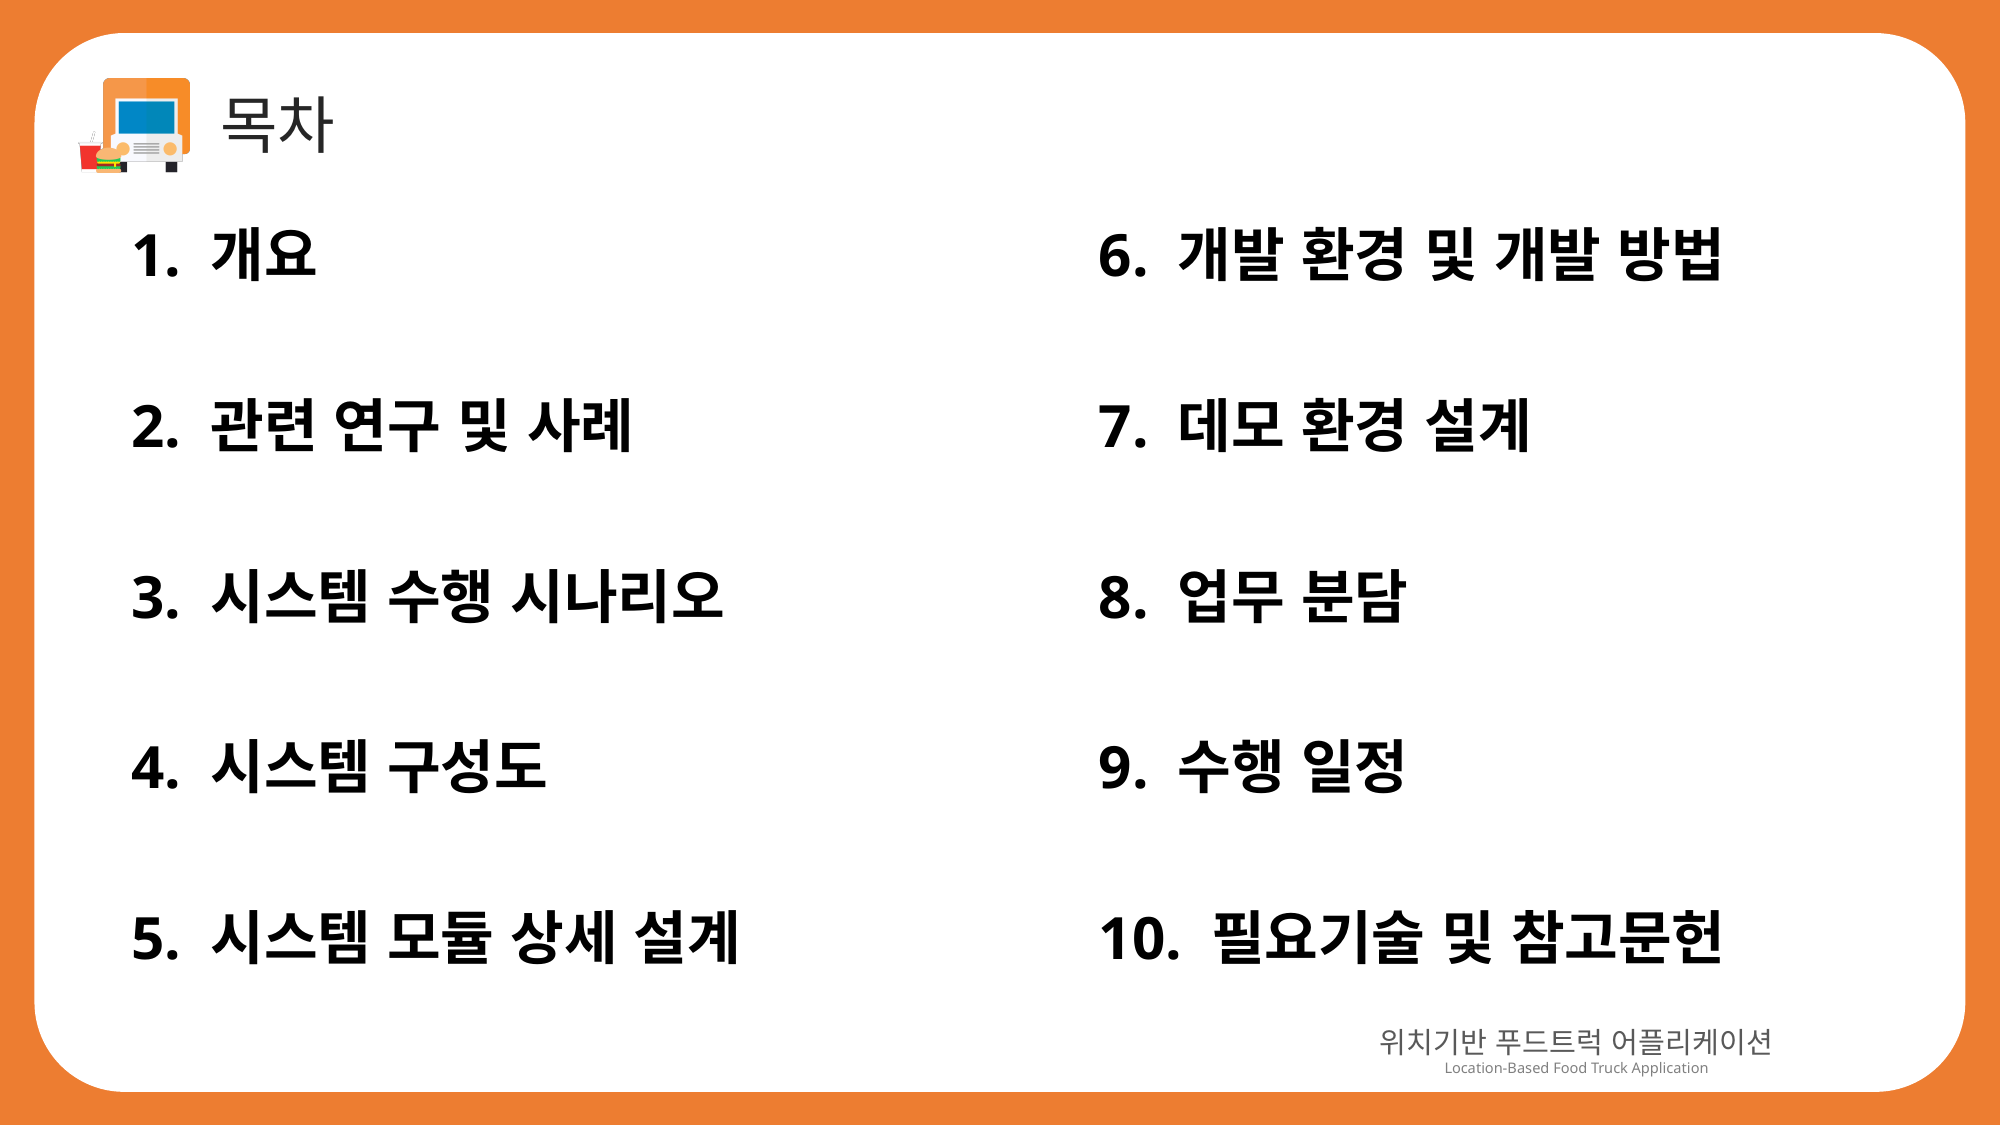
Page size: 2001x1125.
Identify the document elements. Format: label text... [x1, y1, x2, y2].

text_box 1. 개요 [116, 211, 916, 296]
text_box 4. 시스템 구성도 [116, 723, 916, 808]
text_box 목차 [195, 78, 360, 169]
text_box 8. 업무 분담 [1084, 552, 1884, 638]
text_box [1230, 1016, 1923, 1085]
text_box 5. 시스템 모듈 상세 설계 [116, 893, 916, 979]
text_box [33, 31, 1967, 1093]
text_box 7. 데모 환경 설계 [1084, 381, 1884, 467]
picture [78, 78, 190, 174]
text_box 2. 관련 연구 및 사례 [116, 381, 916, 467]
text_box 10. 필요기술 및 참고문헌 [1084, 893, 1884, 979]
text_box 3. 시스템 수행 시나리오 [116, 552, 916, 638]
text_box 6. 개발 환경 및 개발 방법 [1084, 211, 1884, 296]
text_box 9. 수행 일정 [1084, 723, 1884, 808]
